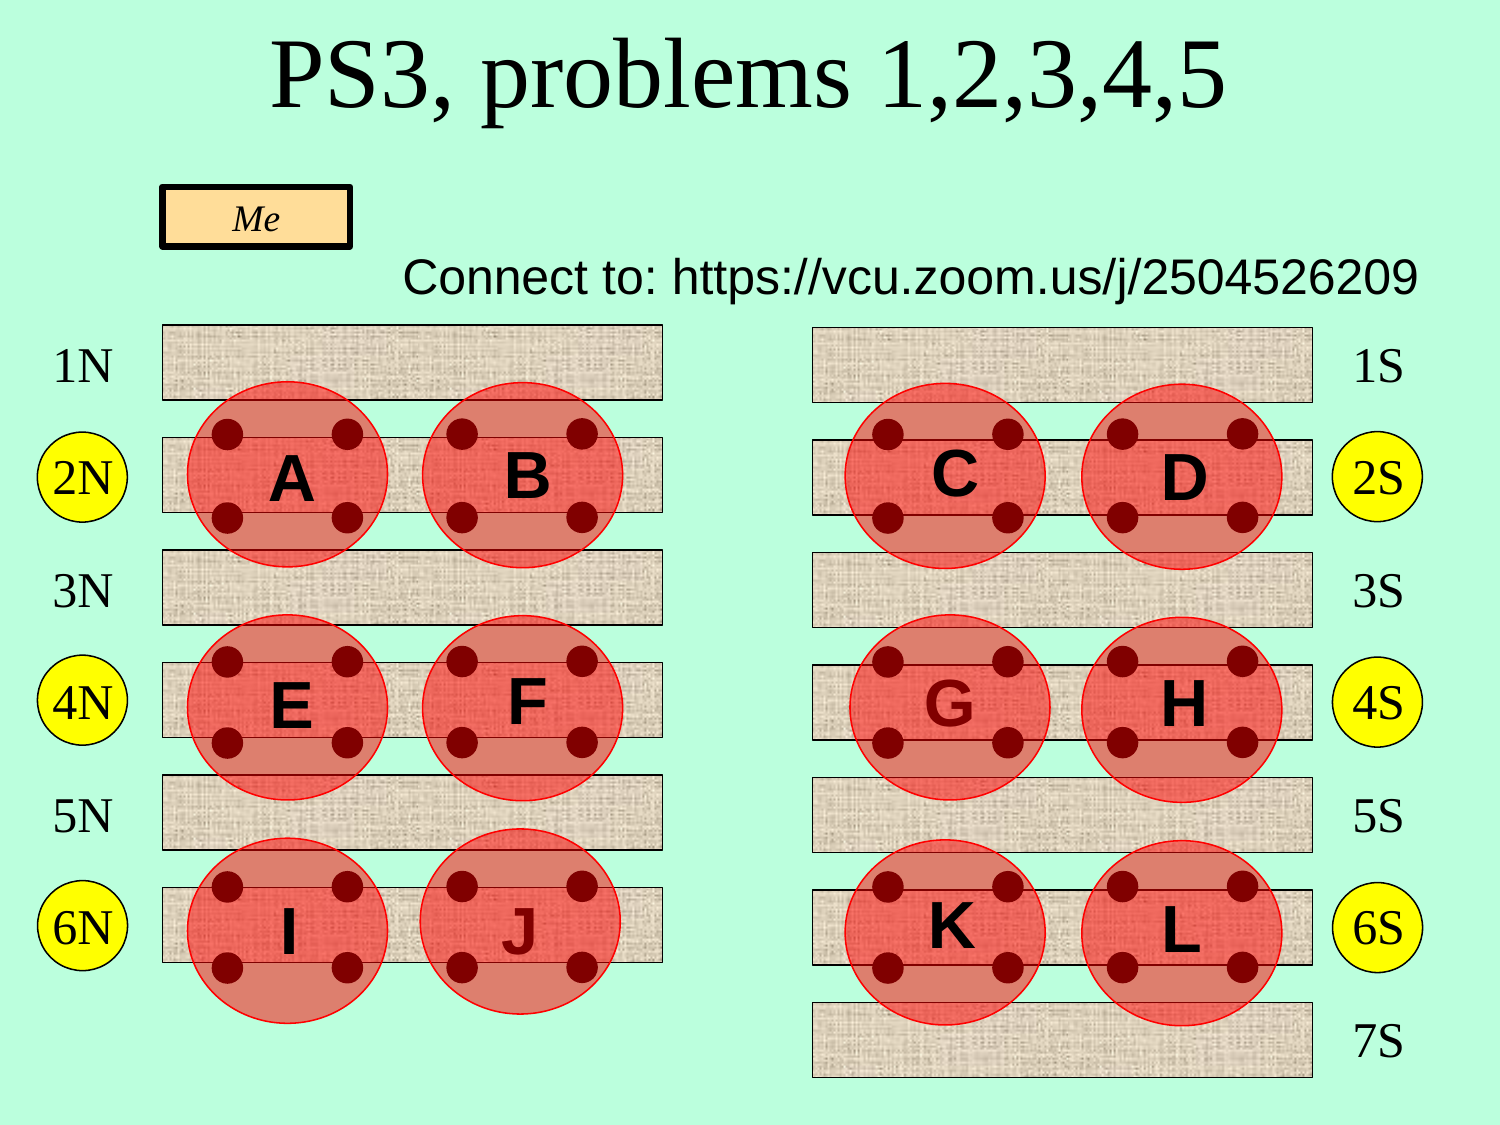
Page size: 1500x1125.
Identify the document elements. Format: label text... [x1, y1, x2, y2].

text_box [212, 646, 216, 678]
text_box [812, 327, 1313, 403]
text_box [444, 382, 604, 421]
text_box [1350, 513, 1404, 522]
text_box [162, 887, 198, 963]
text_box [1349, 963, 1406, 973]
text_box Me [162, 186, 350, 247]
text_box Connect to: https://vcu.zoom.us/j/2504526209 [387, 237, 1463, 313]
text_box 3S [1337, 549, 1438, 625]
text_box PS3, problems 1,2,3,4,5 [129, 0, 1368, 135]
text_box [1270, 664, 1313, 740]
text_box [1332, 682, 1337, 722]
text_box [162, 437, 196, 513]
text_box [812, 1002, 1313, 1078]
text_box [162, 549, 216, 625]
text_box [1256, 777, 1313, 853]
text_box [1350, 738, 1405, 748]
text_box 6N [37, 887, 138, 963]
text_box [872, 418, 1258, 450]
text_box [212, 952, 222, 984]
text_box [1271, 889, 1313, 965]
text_box 3N [37, 549, 138, 625]
text_box 7S [1337, 999, 1438, 1075]
text_box [1105, 384, 1282, 534]
text_box [1356, 431, 1399, 437]
text_box 5N [37, 774, 138, 850]
text_box 4S [1337, 662, 1438, 738]
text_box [212, 502, 216, 534]
text_box [864, 383, 1023, 421]
text_box [58, 738, 107, 746]
text_box 2N [37, 437, 138, 513]
text_box [59, 880, 106, 887]
text_box 4N [37, 662, 138, 738]
text_box [1256, 552, 1313, 628]
text_box [187, 381, 366, 530]
text_box 2S [1337, 437, 1438, 513]
text_box [162, 324, 663, 400]
text_box [187, 652, 216, 773]
text_box [187, 874, 363, 1024]
text_box 6S [1337, 887, 1438, 963]
text_box [1358, 882, 1398, 887]
text_box [57, 963, 108, 971]
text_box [221, 422, 1252, 977]
text_box [162, 662, 199, 738]
text_box 5S [1337, 774, 1438, 850]
text_box [1332, 908, 1337, 948]
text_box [212, 871, 216, 903]
text_box [1332, 456, 1337, 497]
text_box [58, 655, 107, 662]
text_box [212, 418, 598, 450]
text_box 1N [37, 324, 138, 400]
text_box 1S [1337, 324, 1438, 400]
text_box [1274, 439, 1313, 515]
text_box [162, 774, 216, 850]
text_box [212, 727, 216, 759]
text_box [862, 985, 1022, 1025]
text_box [1250, 952, 1258, 984]
text_box [1357, 657, 1398, 662]
text_box [61, 432, 103, 437]
text_box [1104, 876, 1282, 1026]
text_box [455, 992, 586, 1015]
text_box [55, 513, 110, 523]
text_box [1256, 653, 1282, 772]
